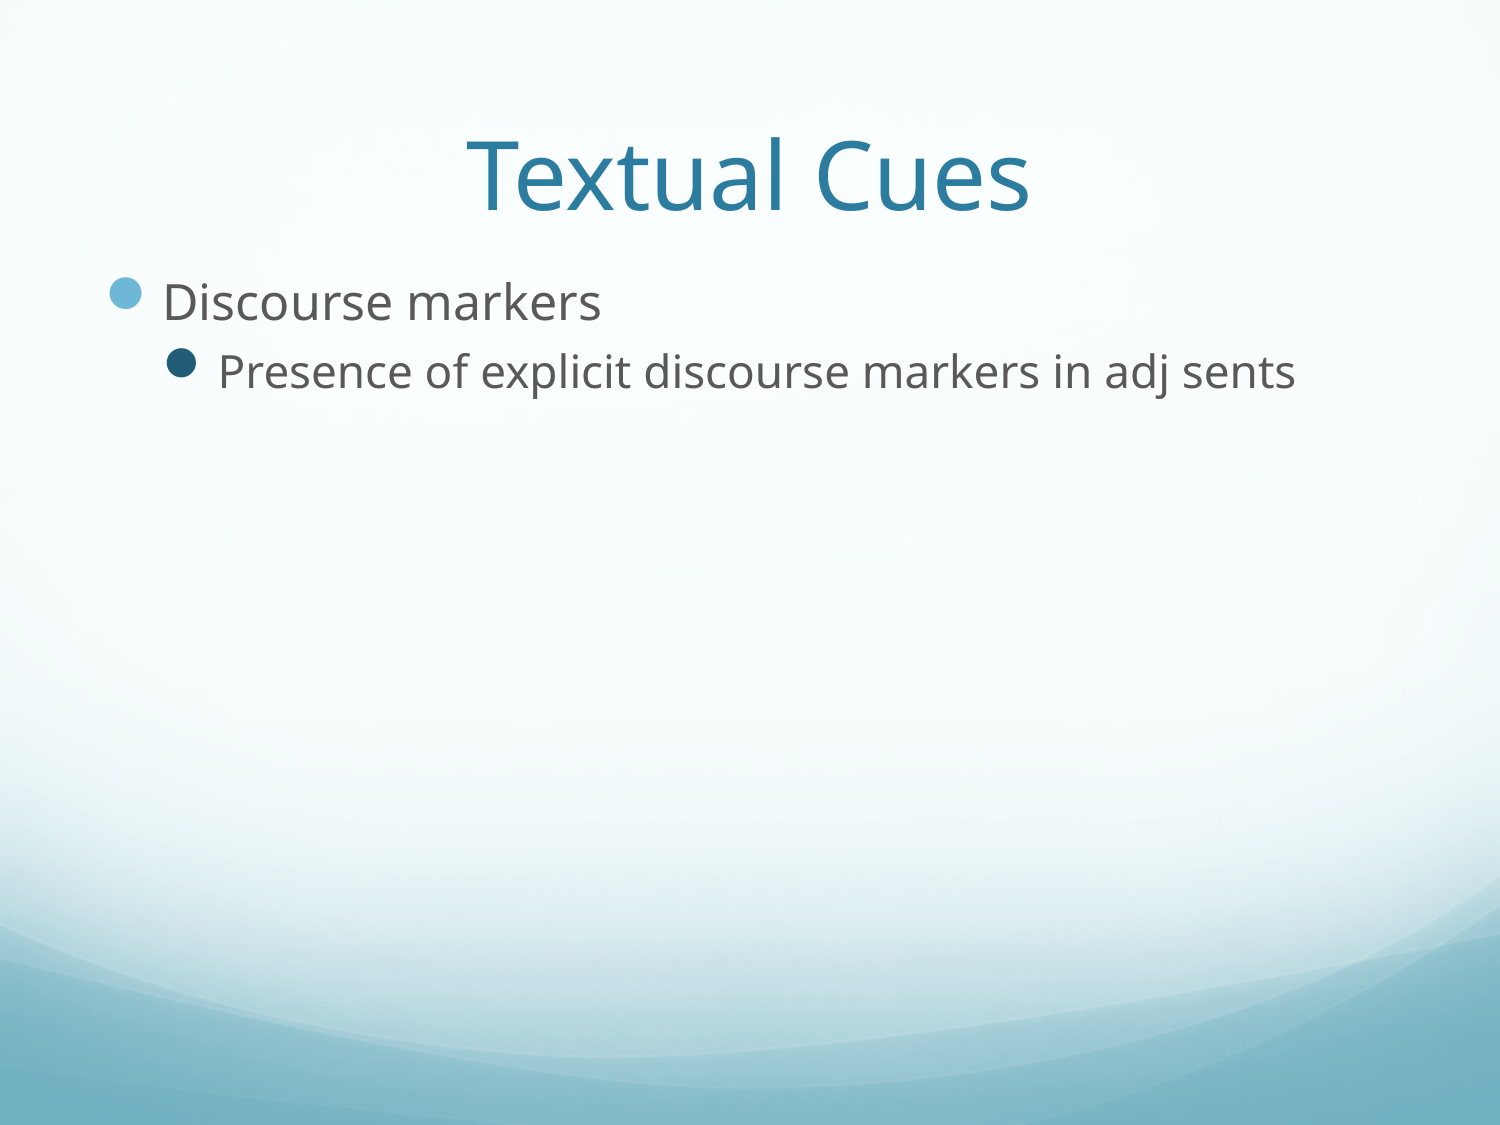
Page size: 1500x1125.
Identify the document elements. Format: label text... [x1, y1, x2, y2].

title Textual Cues [90, 17, 1410, 237]
list Discourse markers Presence of explicit discourse markers in adj sents [90, 262, 1410, 975]
